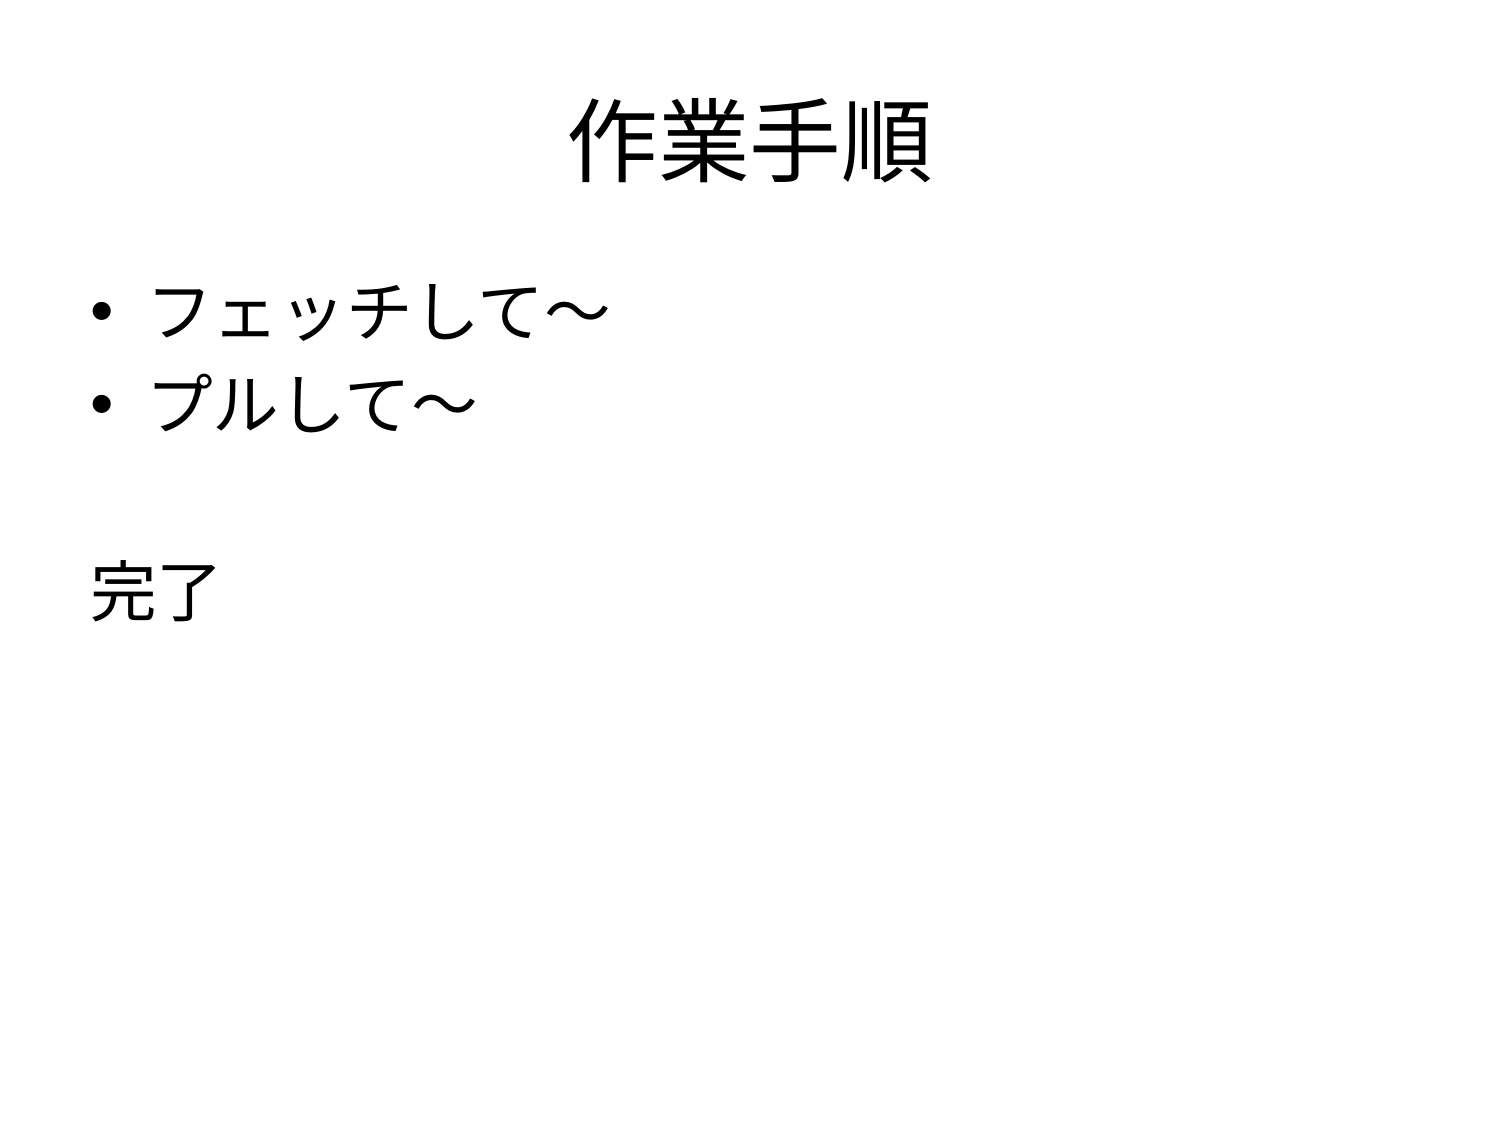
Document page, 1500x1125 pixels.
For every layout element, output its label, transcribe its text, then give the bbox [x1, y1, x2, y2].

title 作業手順 [75, 45, 1425, 233]
list フェッチして～ プルして～ 完了 [75, 262, 1425, 1005]
